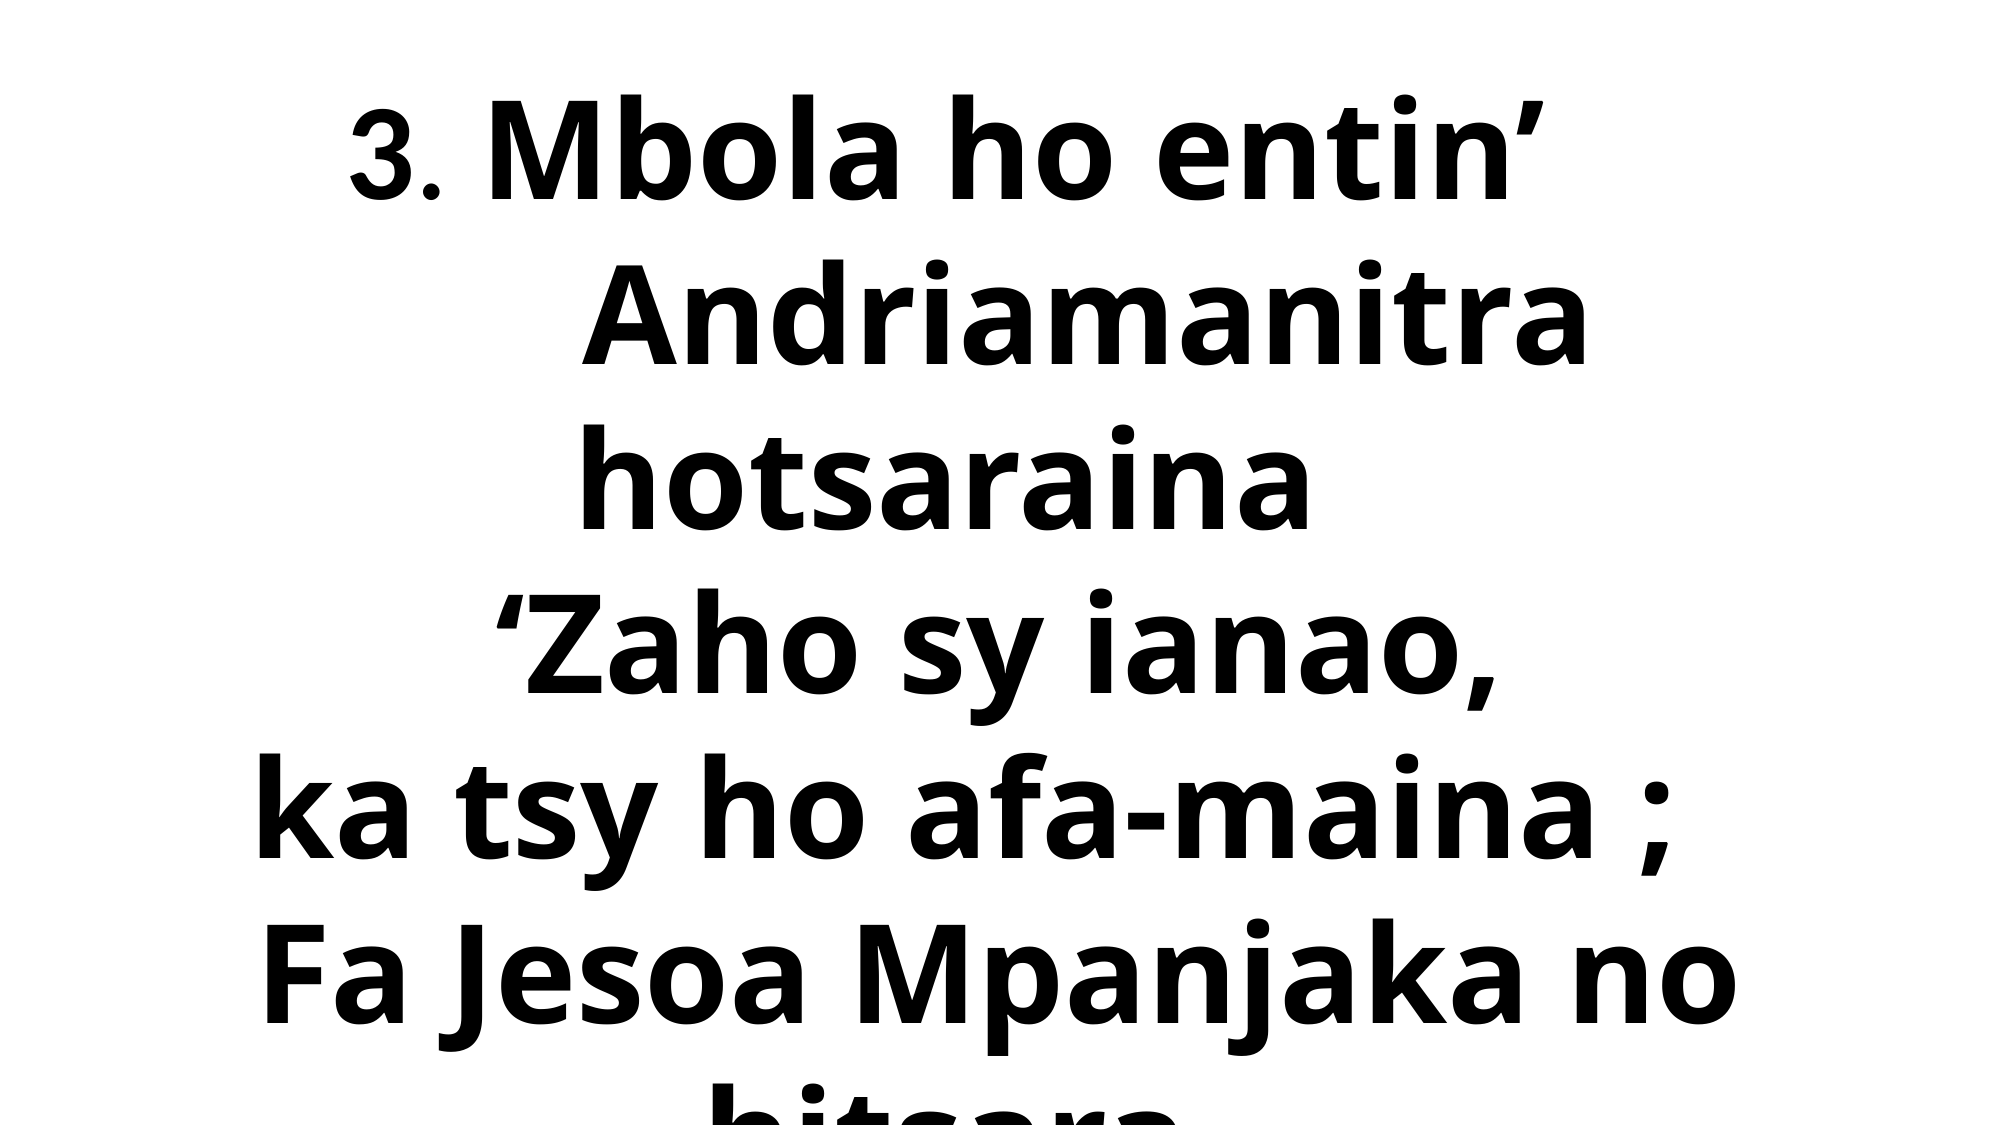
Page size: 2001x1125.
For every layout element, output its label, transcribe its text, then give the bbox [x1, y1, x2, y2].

text_box 3. Mbola ho entin’ Andriamanitra hotsaraina ‘Zaho sy ianao, ka tsy ho afa-maina ; Fa Jesoa Mpanjaka no hitsara Ka hanavaka ny tsara sy ny ratsy [0, 54, 1967, 1125]
